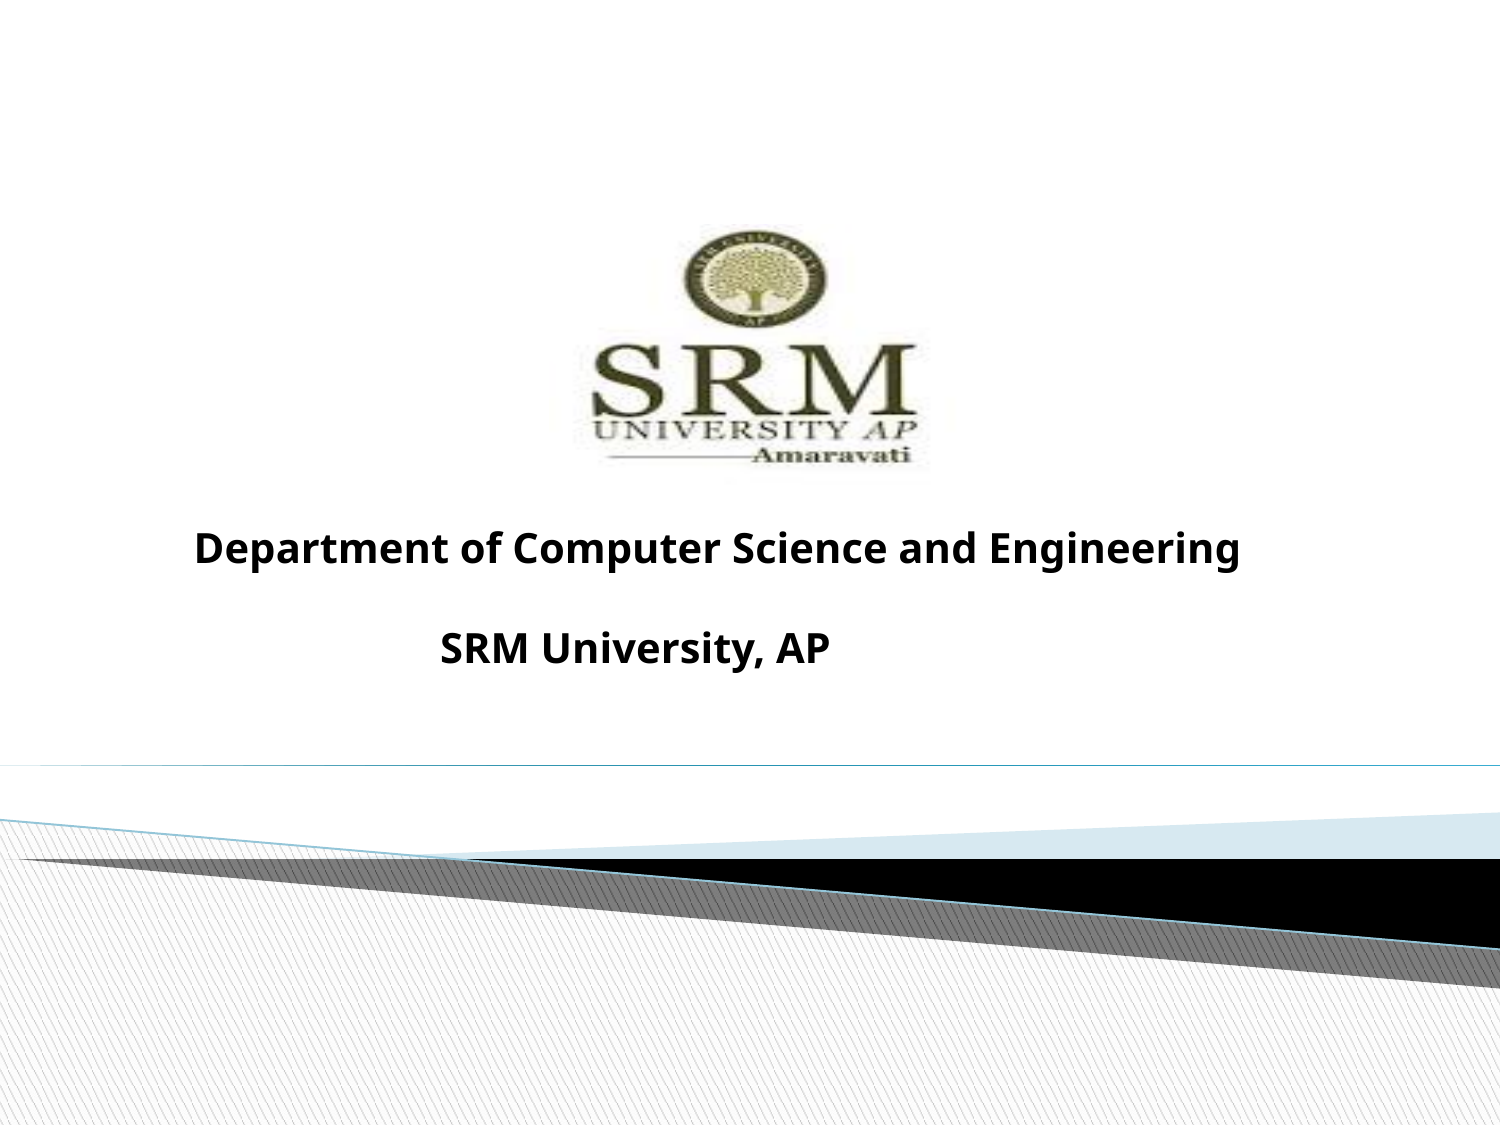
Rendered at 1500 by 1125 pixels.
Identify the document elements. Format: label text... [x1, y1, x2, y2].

picture [549, 224, 972, 513]
title [976, 287, 1388, 588]
text_box Department of Computer Science and Engineering SRM University, AP [178, 513, 1353, 772]
picture [5, 859, 1500, 989]
title [112, 287, 544, 588]
